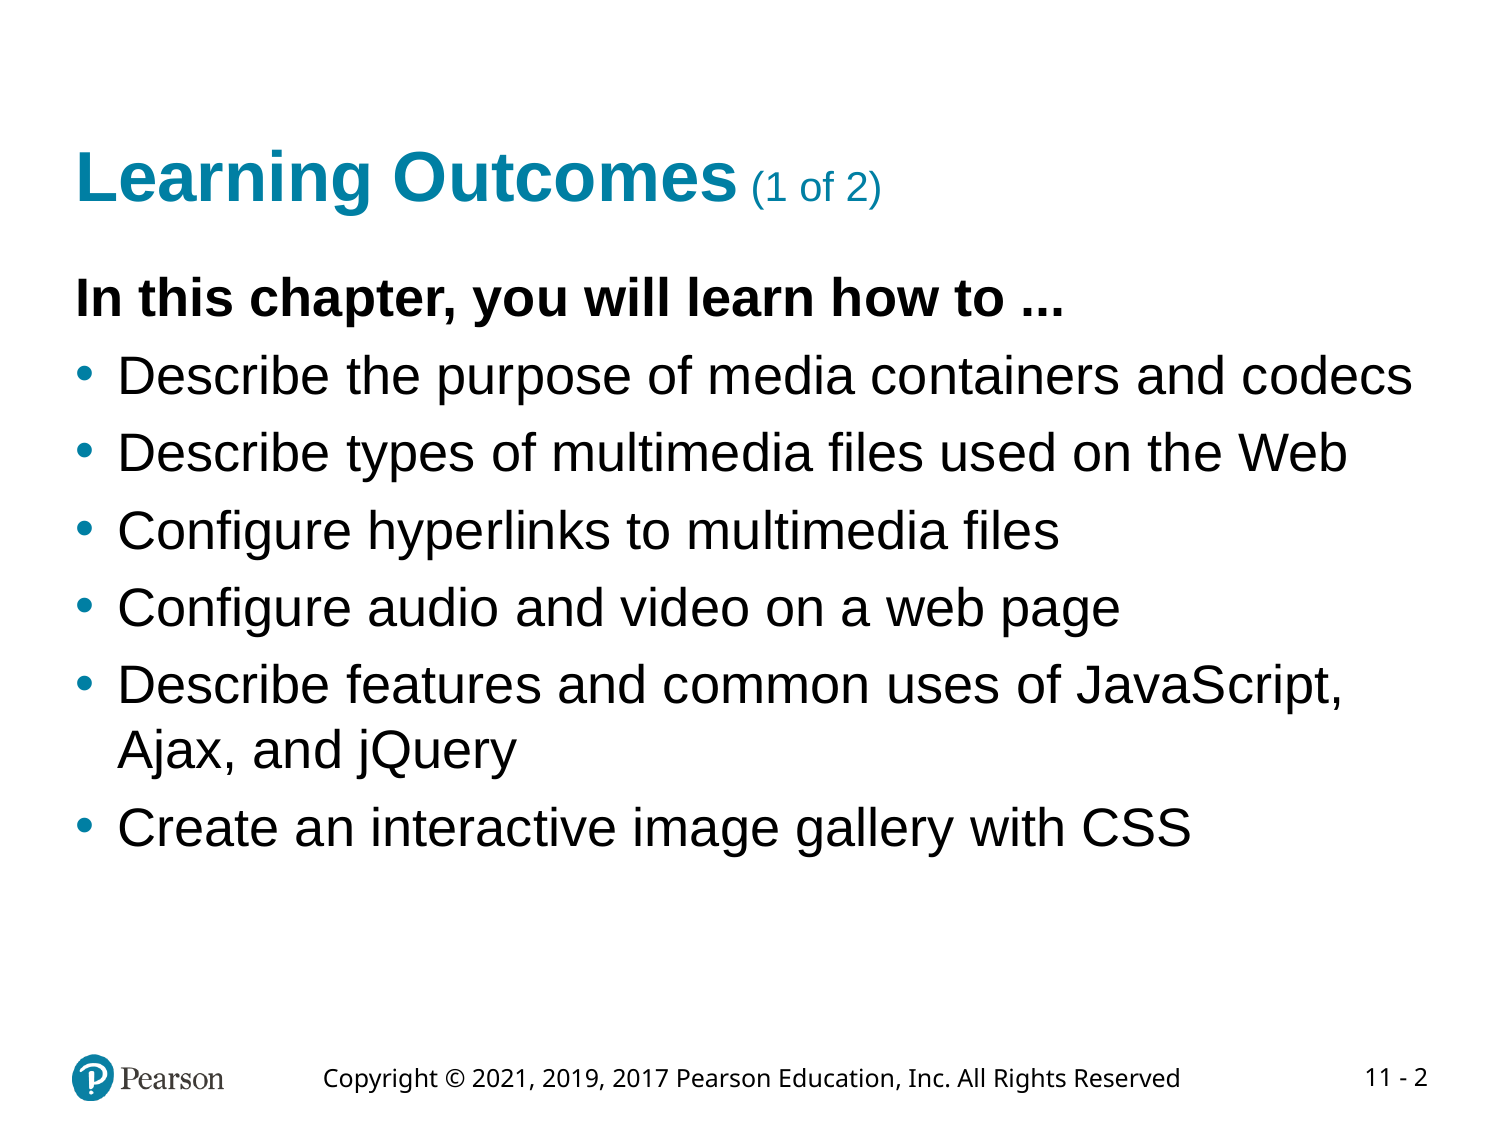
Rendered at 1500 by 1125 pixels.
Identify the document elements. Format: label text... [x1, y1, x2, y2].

title Learning Outcomes (1 of 2) [75, 35, 1425, 216]
picture [99, 1054, 224, 1101]
list In this chapter, you will learn how to ... Describe the purpose of media containers and codecs Describe types of multimedia files used on the Web Configure hyperlinks to multimedia files Configure audio and video on a web page Describe features and common uses of JavaScript, Ajax, and jQuery Create an interactive image gallery with CSS [75, 262, 1425, 1013]
picture [72, 1087, 83, 1101]
picture [81, 1064, 107, 1089]
picture [72, 1054, 89, 1072]
